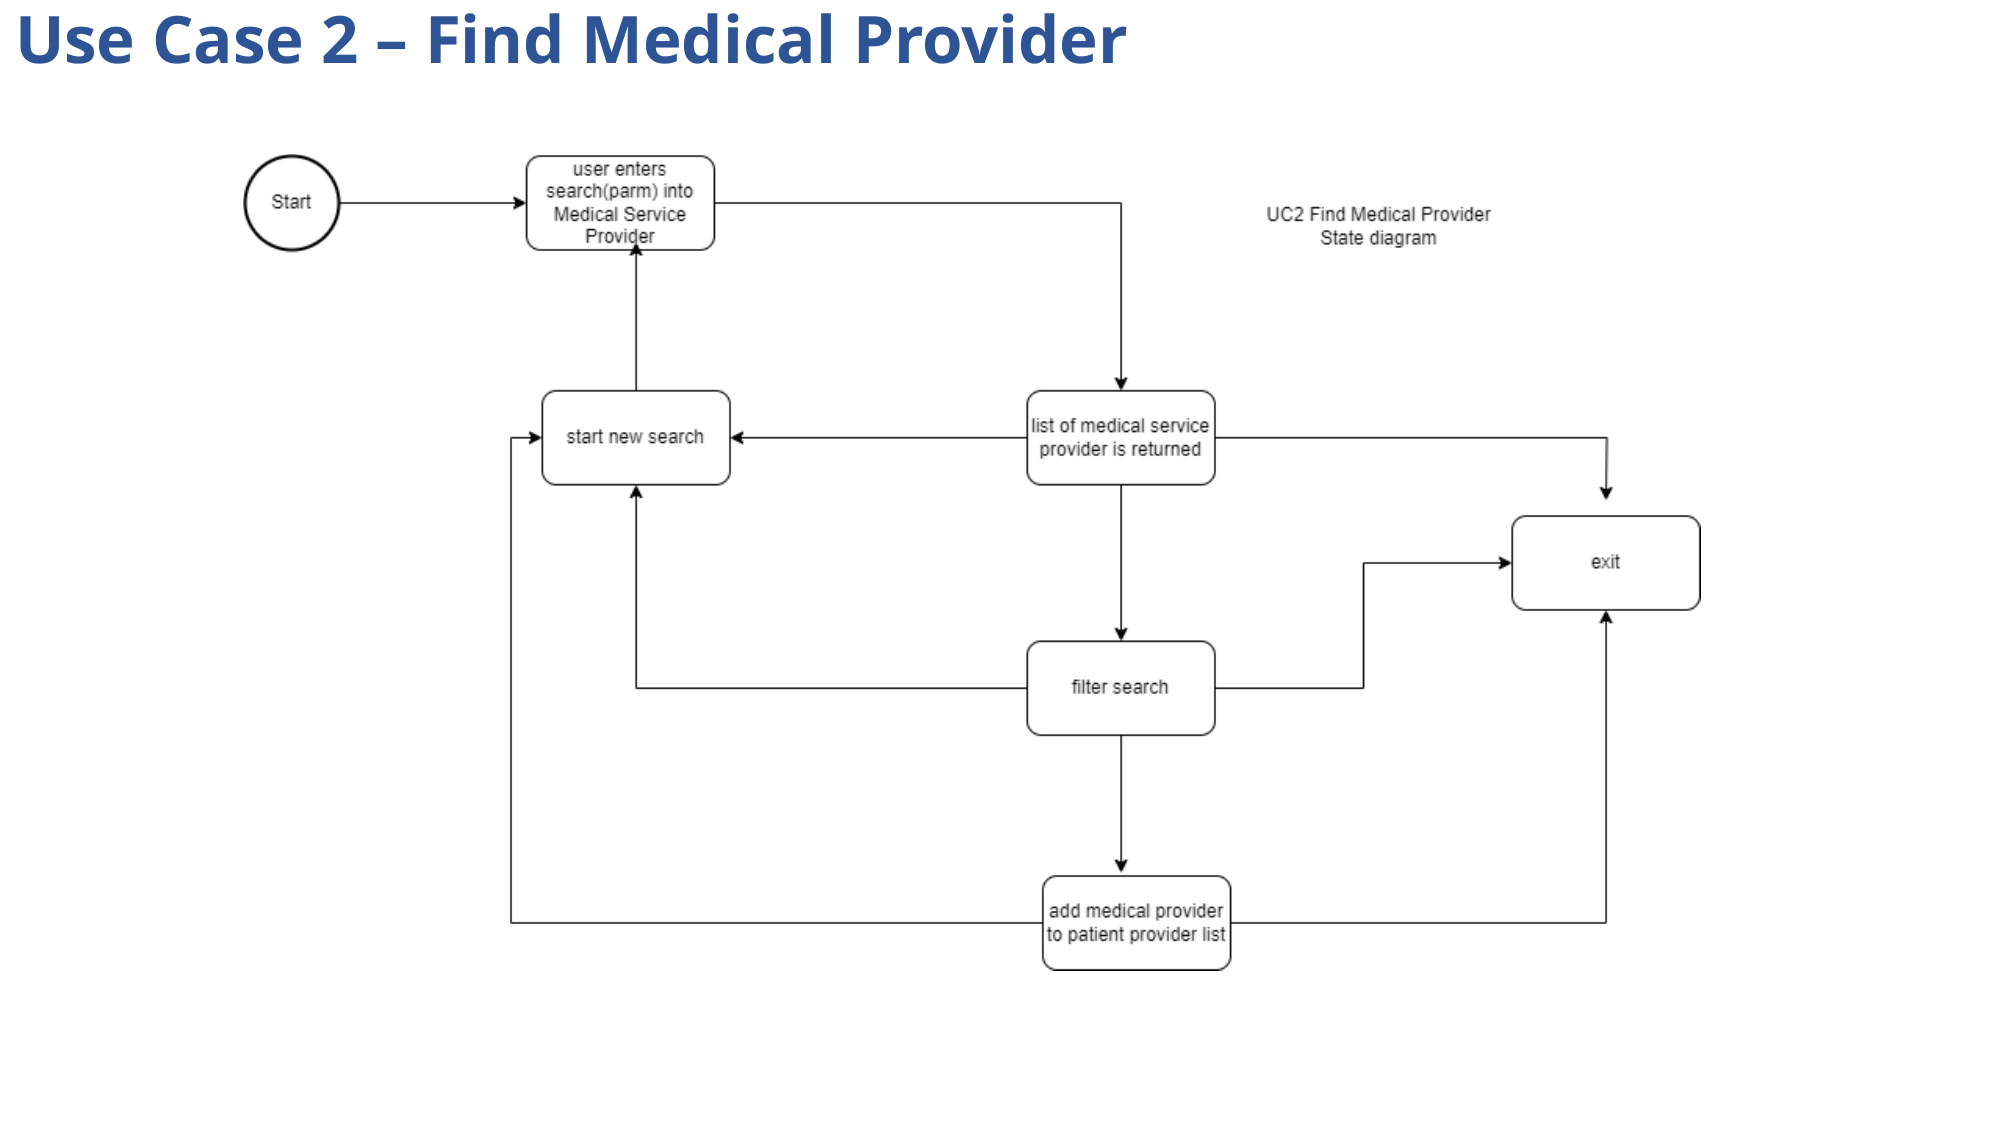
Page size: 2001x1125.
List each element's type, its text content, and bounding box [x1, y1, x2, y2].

text_box Use Case 2 – Find Medical Provider [0, 0, 1560, 86]
picture [243, 154, 1701, 971]
